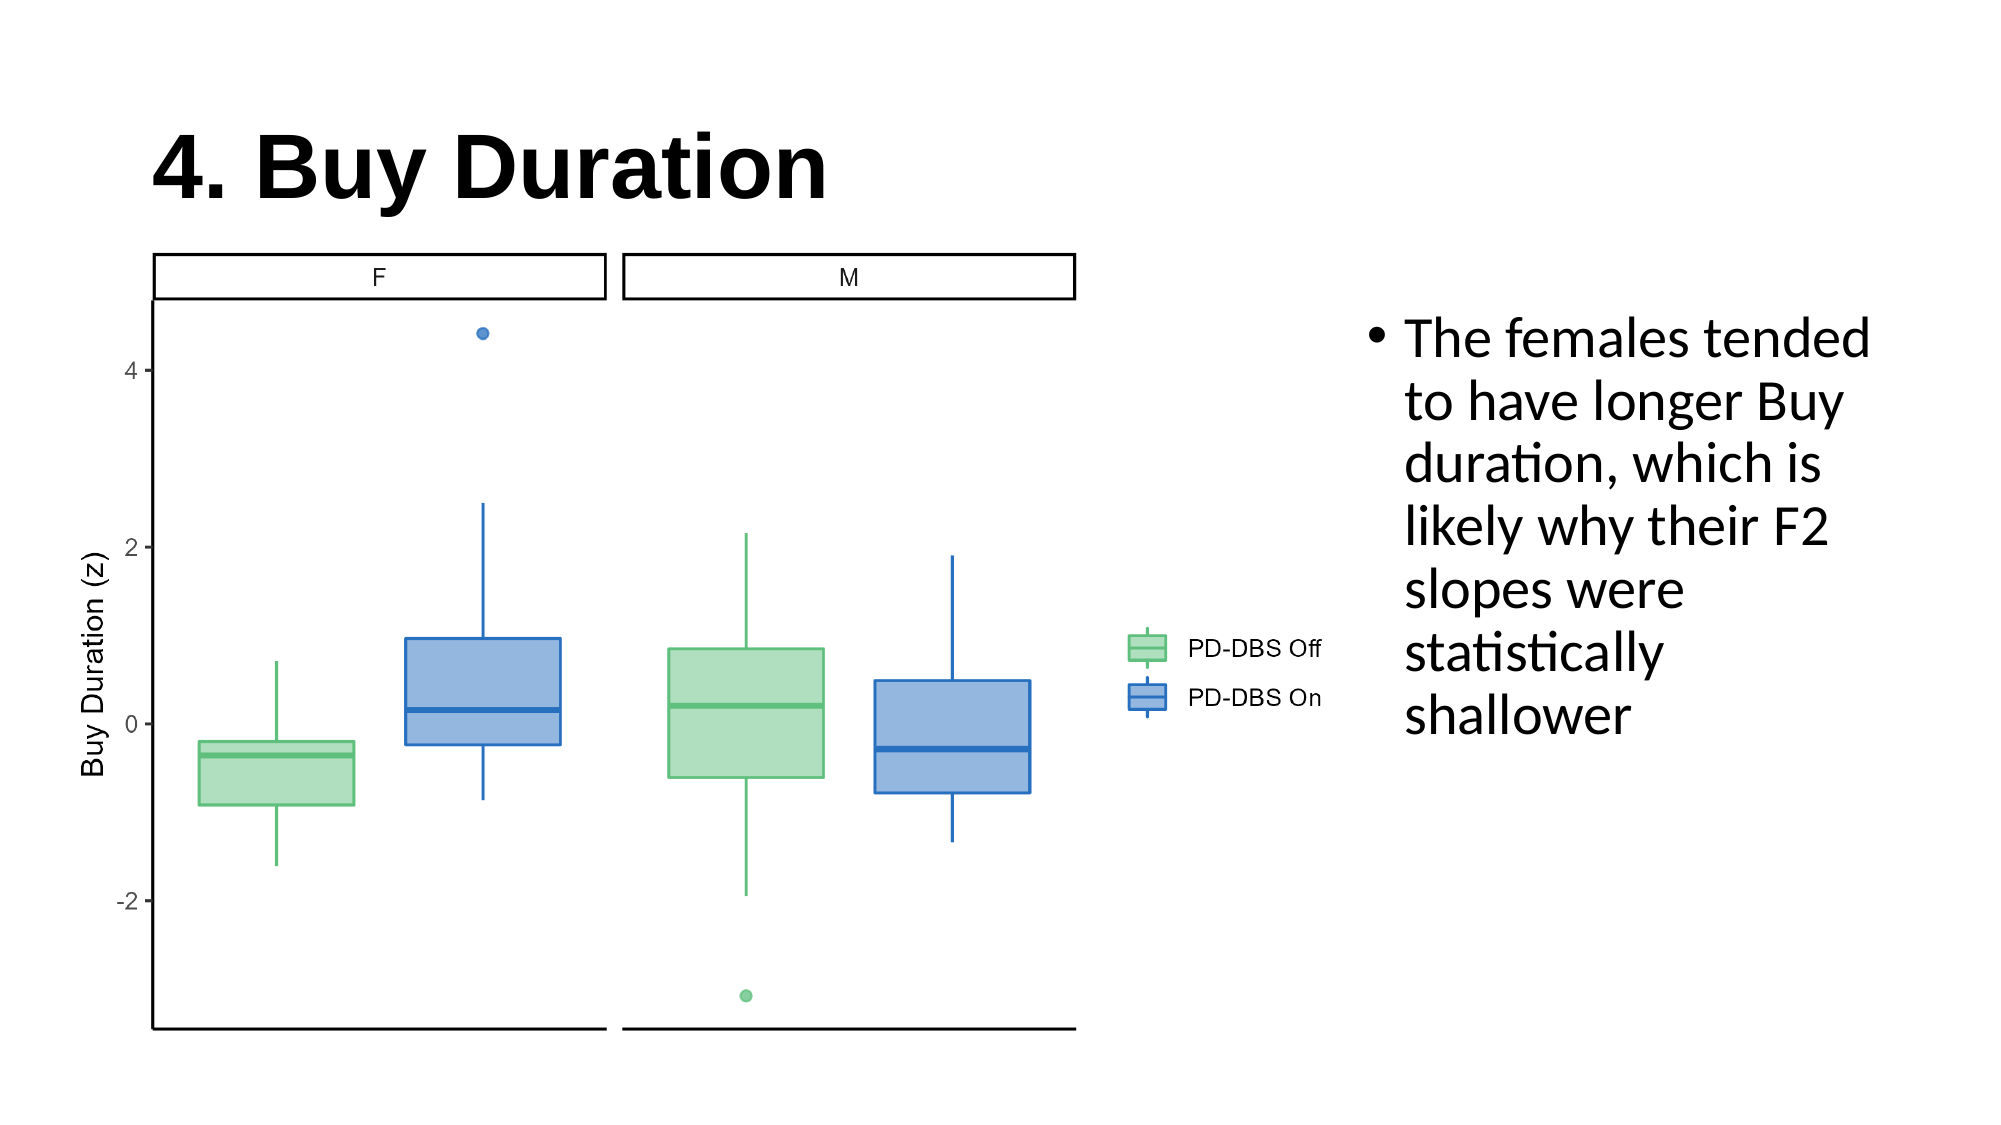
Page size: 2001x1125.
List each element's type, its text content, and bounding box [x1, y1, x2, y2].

title 4. Buy Duration [137, 59, 1863, 278]
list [65, 237, 1353, 1066]
text_box The females tended to have longer Buy duration, which is likely why their F2 slopes were statistically shallower [1353, 299, 1909, 1014]
